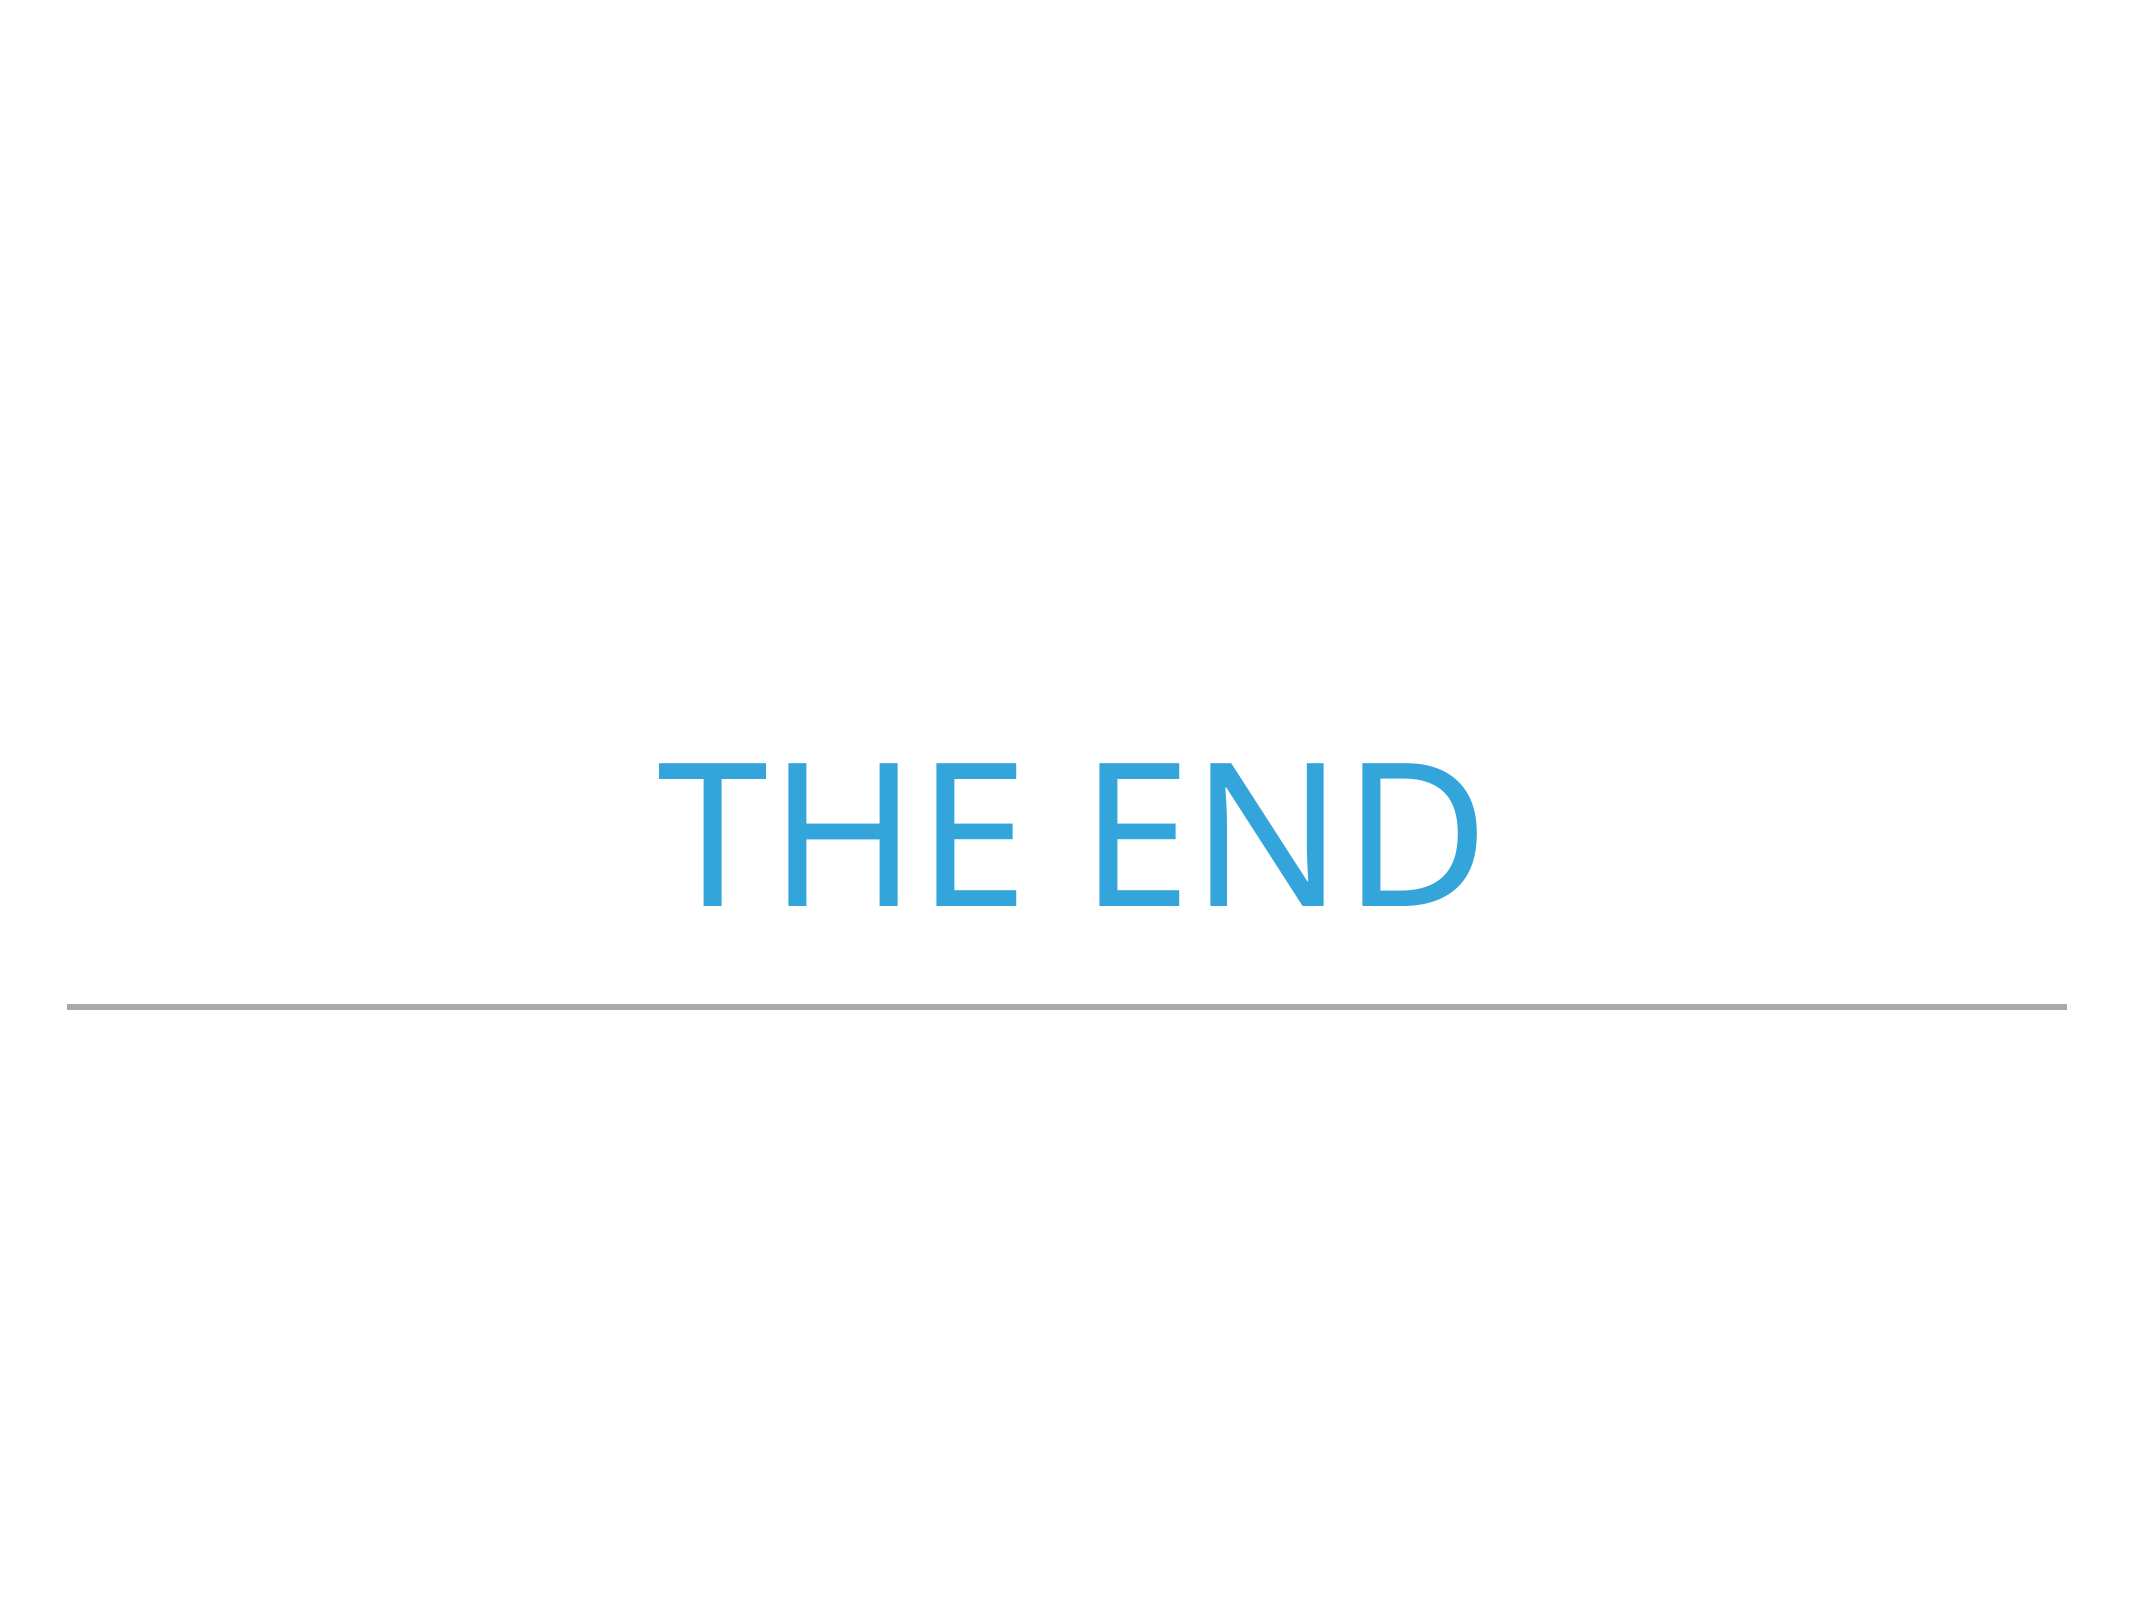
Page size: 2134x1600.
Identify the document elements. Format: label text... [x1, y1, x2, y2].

list The end [649, 645, 2134, 955]
